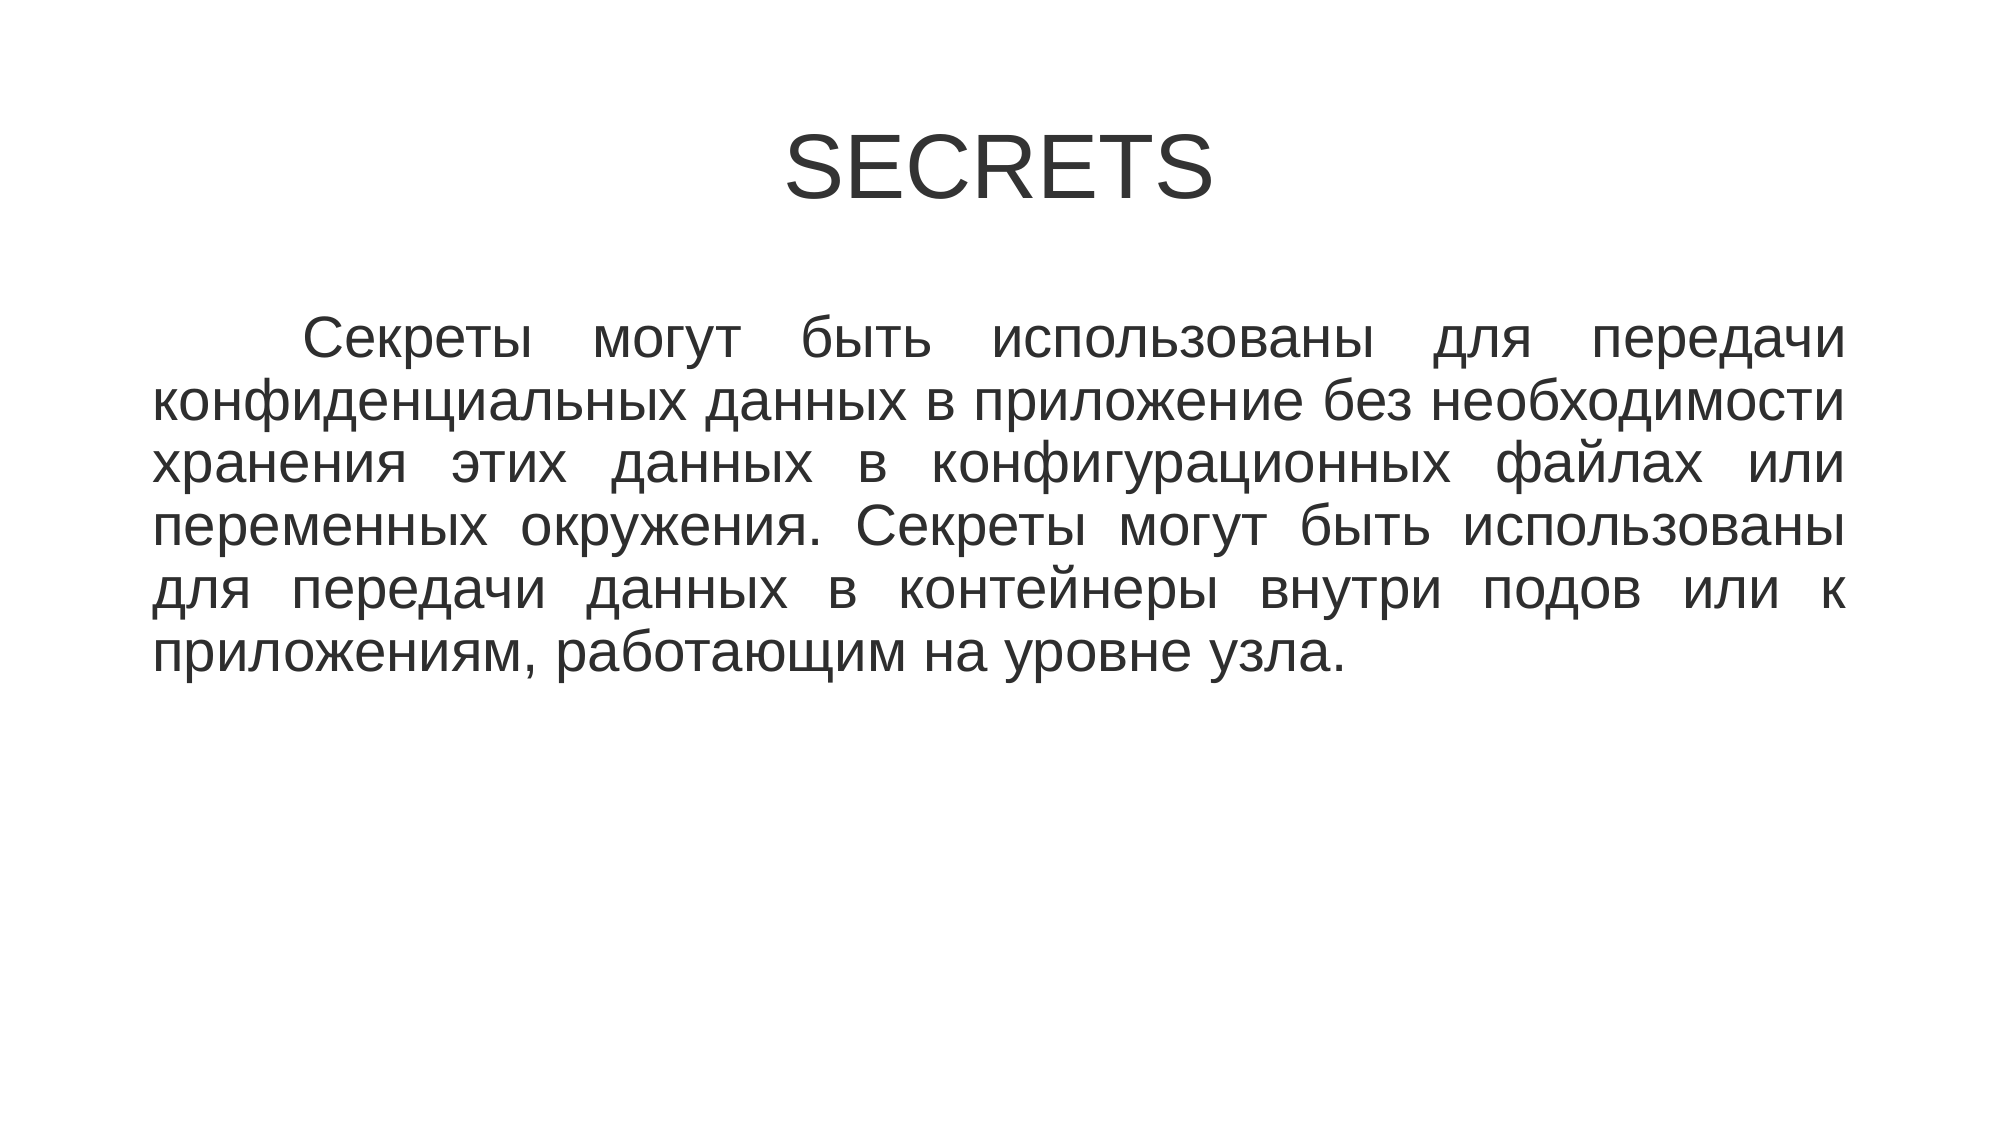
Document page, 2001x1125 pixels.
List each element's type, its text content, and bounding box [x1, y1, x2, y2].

title SECRETS [137, 59, 1863, 278]
list Секреты могут быть использованы для передачи конфиденциальных данных в приложение без необходимости хранения этих данных в конфигурационных файлах или переменных окружения. Секреты могут быть использованы для передачи данных в контейнеры внутри подов или к приложениям, работающим на уровне узла. [137, 299, 1863, 1014]
